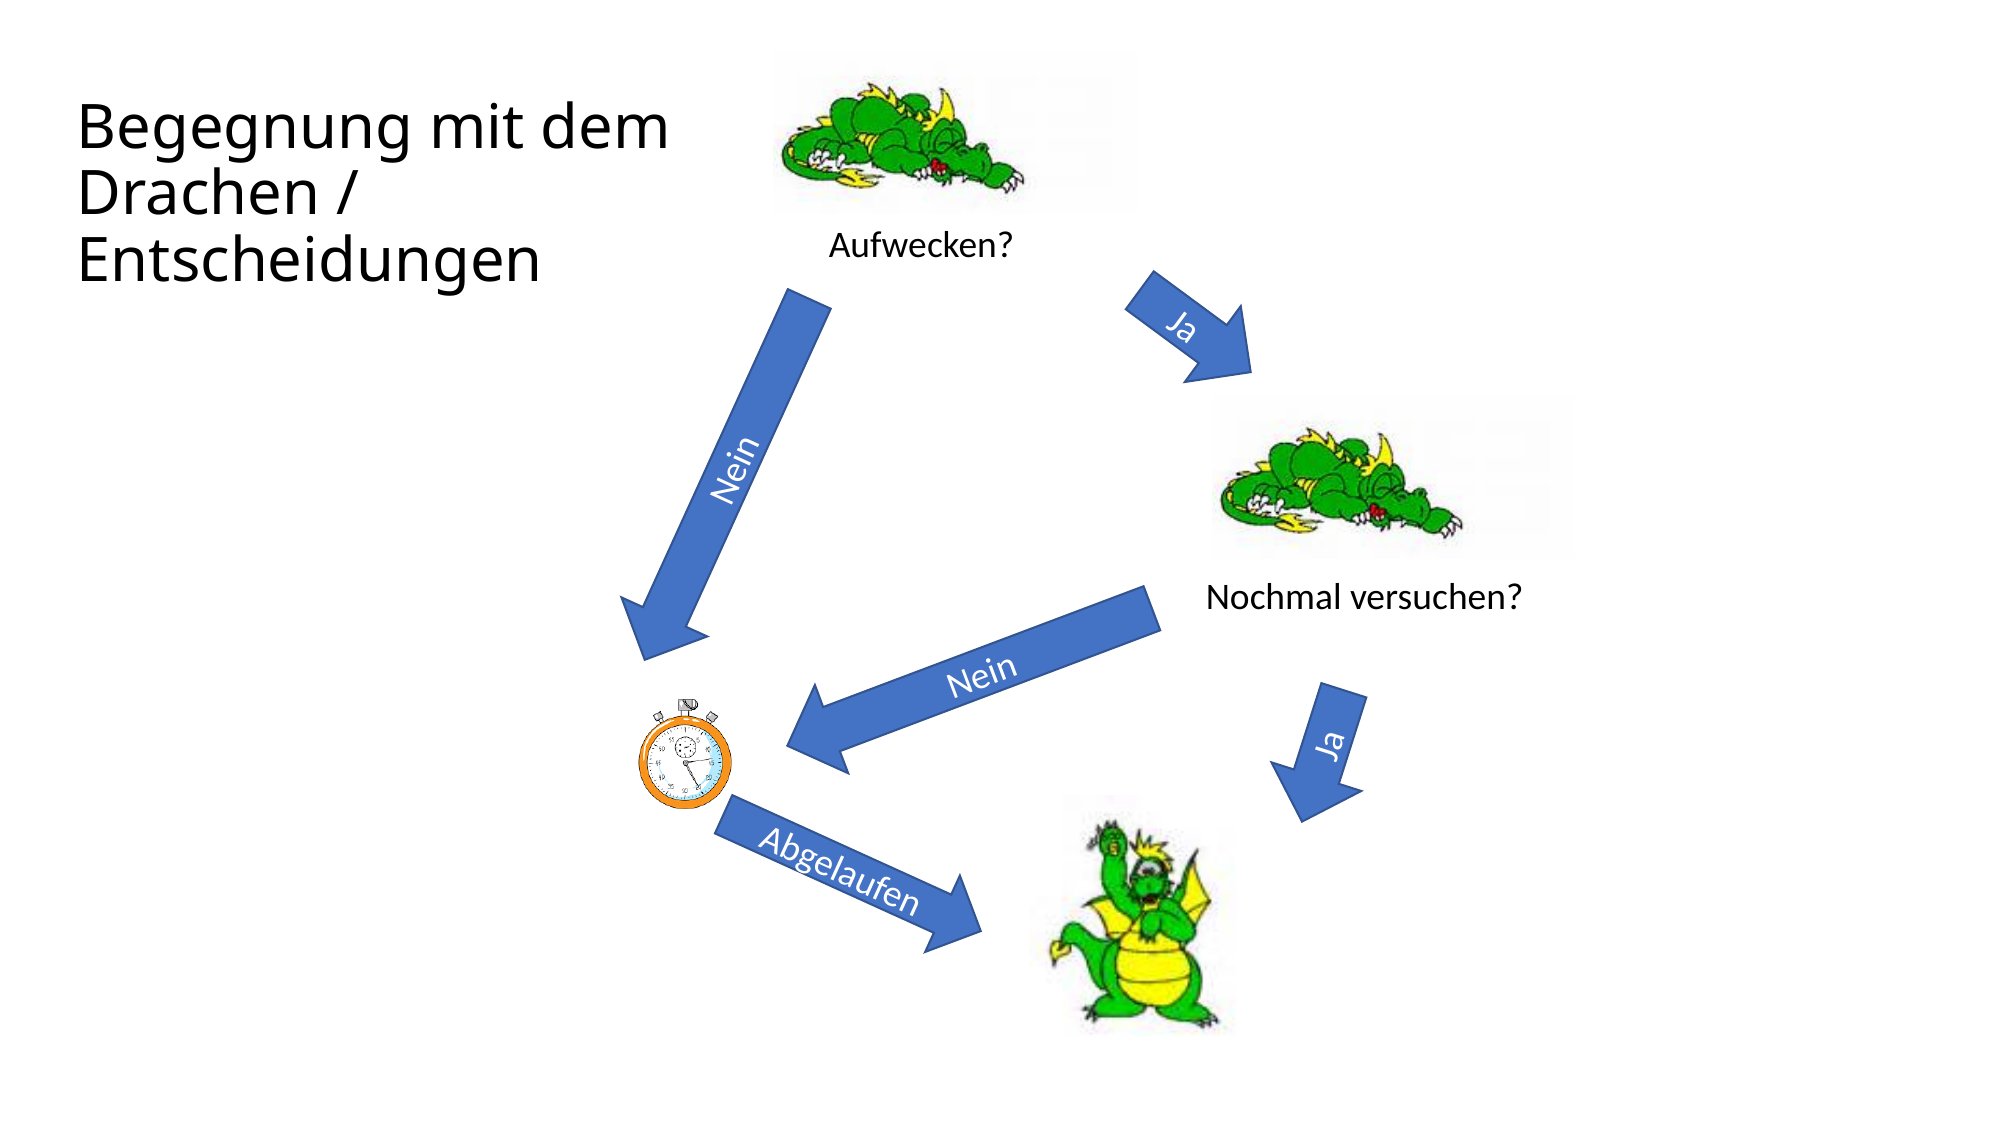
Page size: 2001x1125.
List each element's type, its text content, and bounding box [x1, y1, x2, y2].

picture [588, 685, 778, 828]
picture [1212, 396, 1575, 559]
text_box Aufwecken? [813, 214, 1040, 273]
title Begegnung mit dem Drachen / Entscheidungen [61, 86, 751, 304]
picture [773, 51, 1137, 214]
picture [1029, 795, 1244, 1121]
text_box Ja [1269, 681, 1368, 823]
text_box Nein [786, 584, 1162, 776]
text_box Nochmal versuchen? [1191, 564, 1544, 625]
text_box Abgelaufen [713, 814, 983, 954]
text_box Nein [619, 287, 833, 662]
text_box Ja [1124, 269, 1252, 384]
